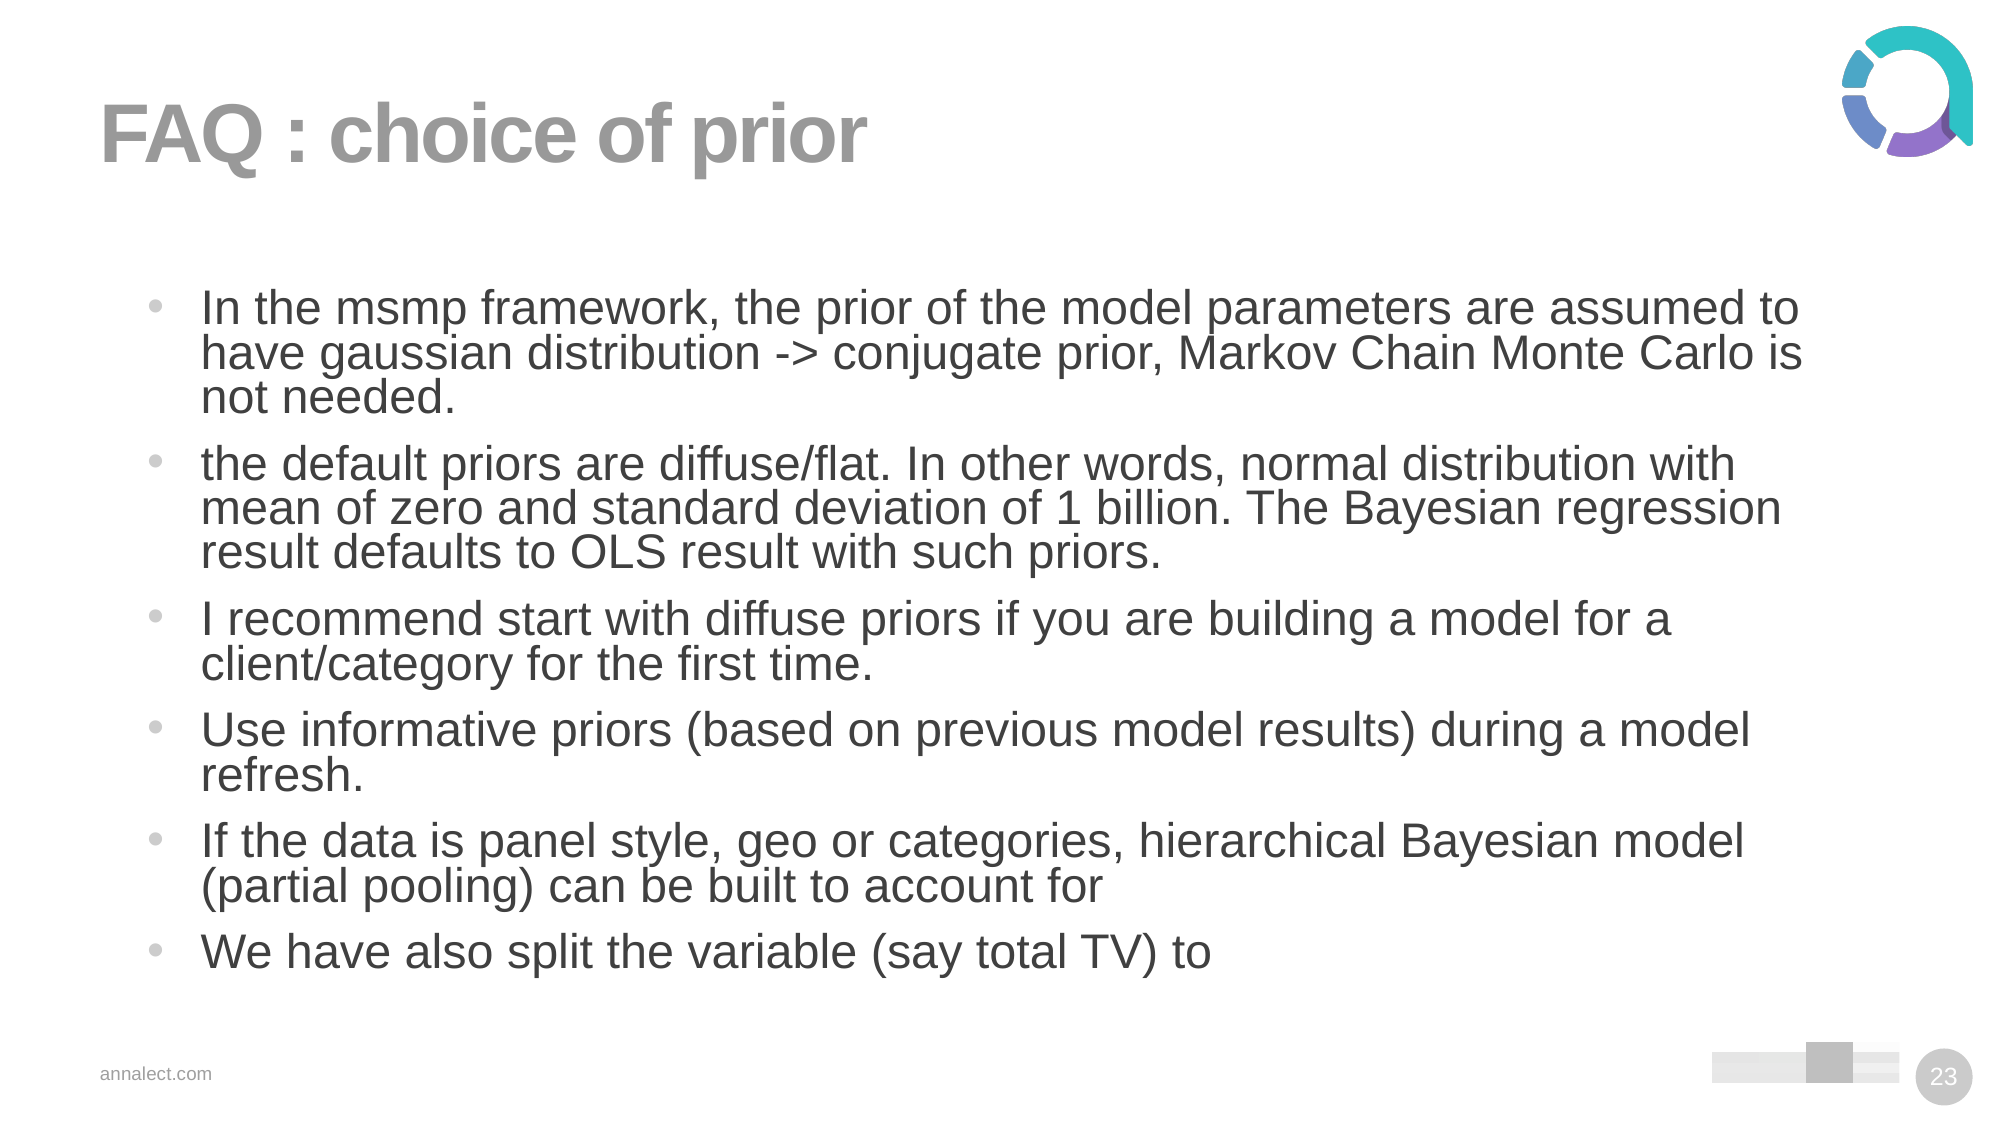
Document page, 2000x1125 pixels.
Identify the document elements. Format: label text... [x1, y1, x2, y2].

footer annalect.com [99, 1042, 1675, 1103]
picture [1842, 26, 1973, 157]
title FAQ : choice of prior [99, 45, 1900, 233]
text_box In the msmp framework, the prior of the model parameters are assumed to have gaussian distribution -> conjugate prior, Markov Chain Monte Carlo is not needed. the default priors are diffuse/flat. In other words, normal distribution with mean of zero and standard deviation of 1 billion. The Bayesian regression result defaults to OLS result with such priors. I recommend start with diffuse priors if you are building a model for a client/category for the first time. Use informative priors (based on previous model results) during a model refresh. If the data is panel style, geo or categories, hierarchical Bayesian model (partial pooling) can be built to account for We have also split the variable (say total TV) to [147, 289, 1812, 986]
slide_number 23 [1915, 1048, 1973, 1106]
